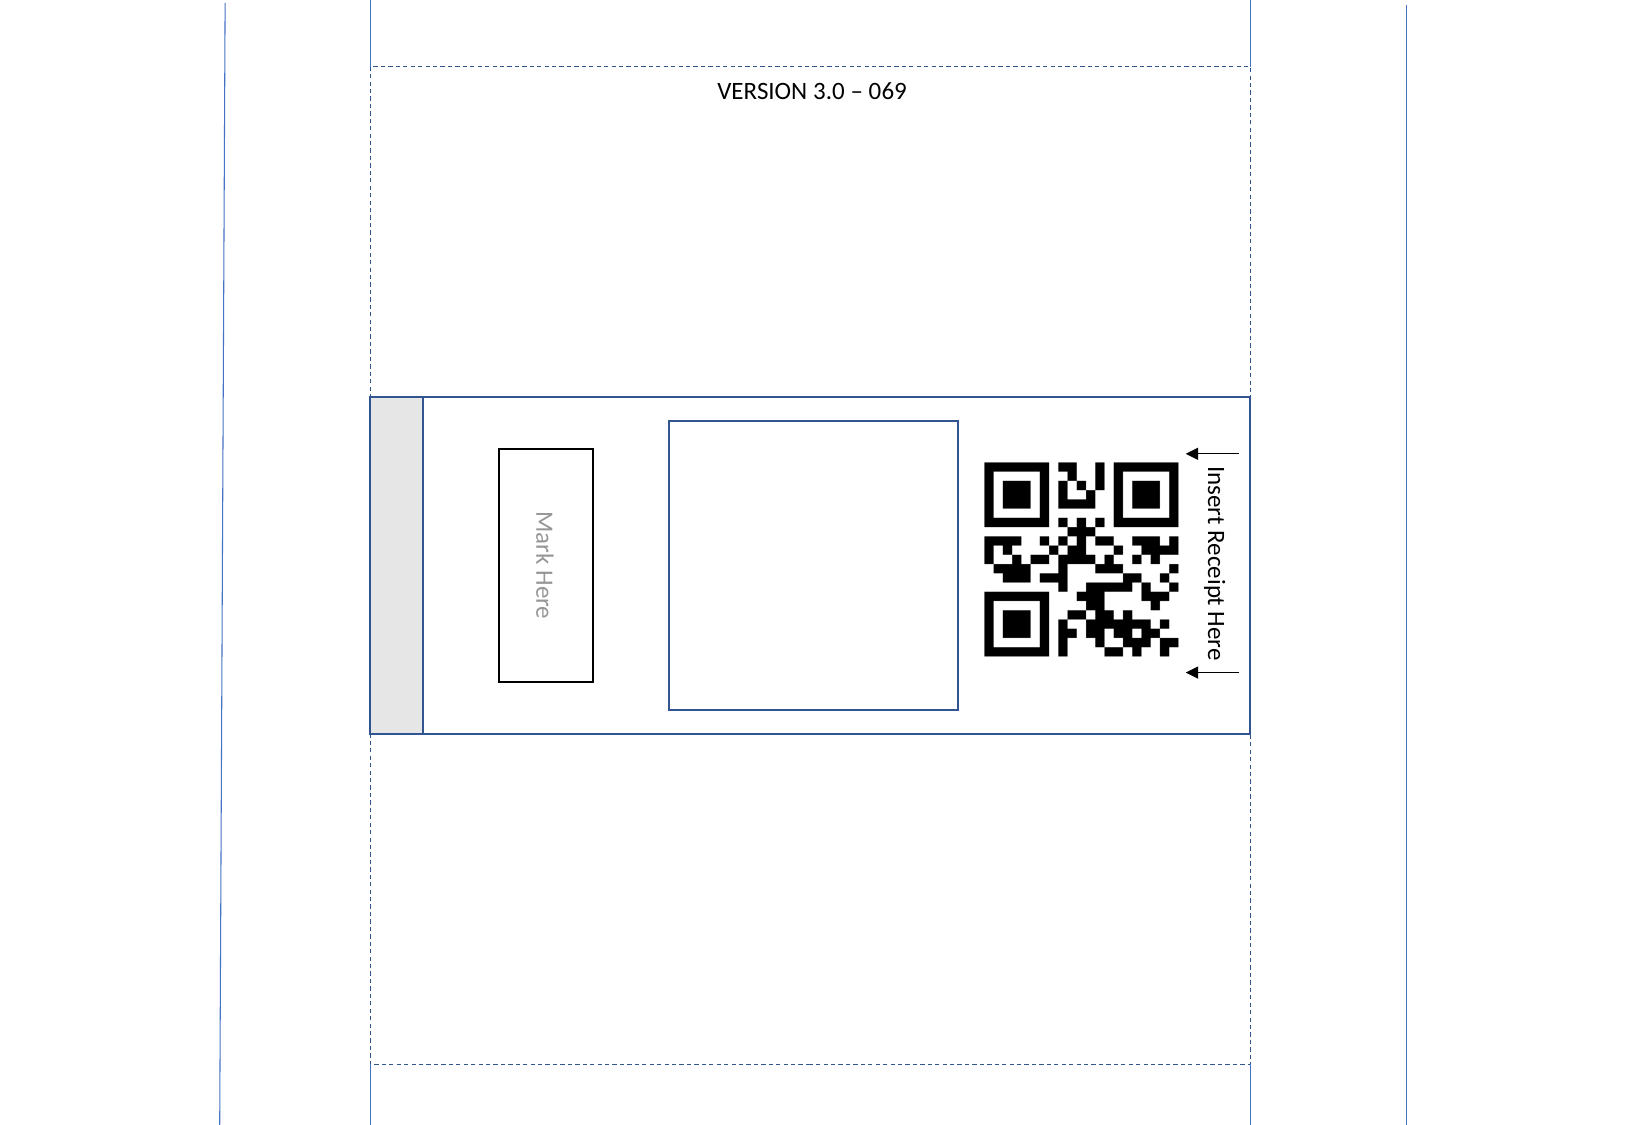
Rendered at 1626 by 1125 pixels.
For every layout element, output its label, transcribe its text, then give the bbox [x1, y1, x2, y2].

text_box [219, 2, 226, 1125]
text_box [369, 732, 1251, 1065]
text_box [424, 398, 1251, 733]
text_box [668, 420, 959, 711]
text_box VERSION 3.0 – 069 [702, 66, 923, 112]
text_box Mark Here [498, 448, 594, 683]
text_box [369, 398, 424, 733]
picture [966, 444, 1197, 675]
text_box [369, 66, 1251, 398]
